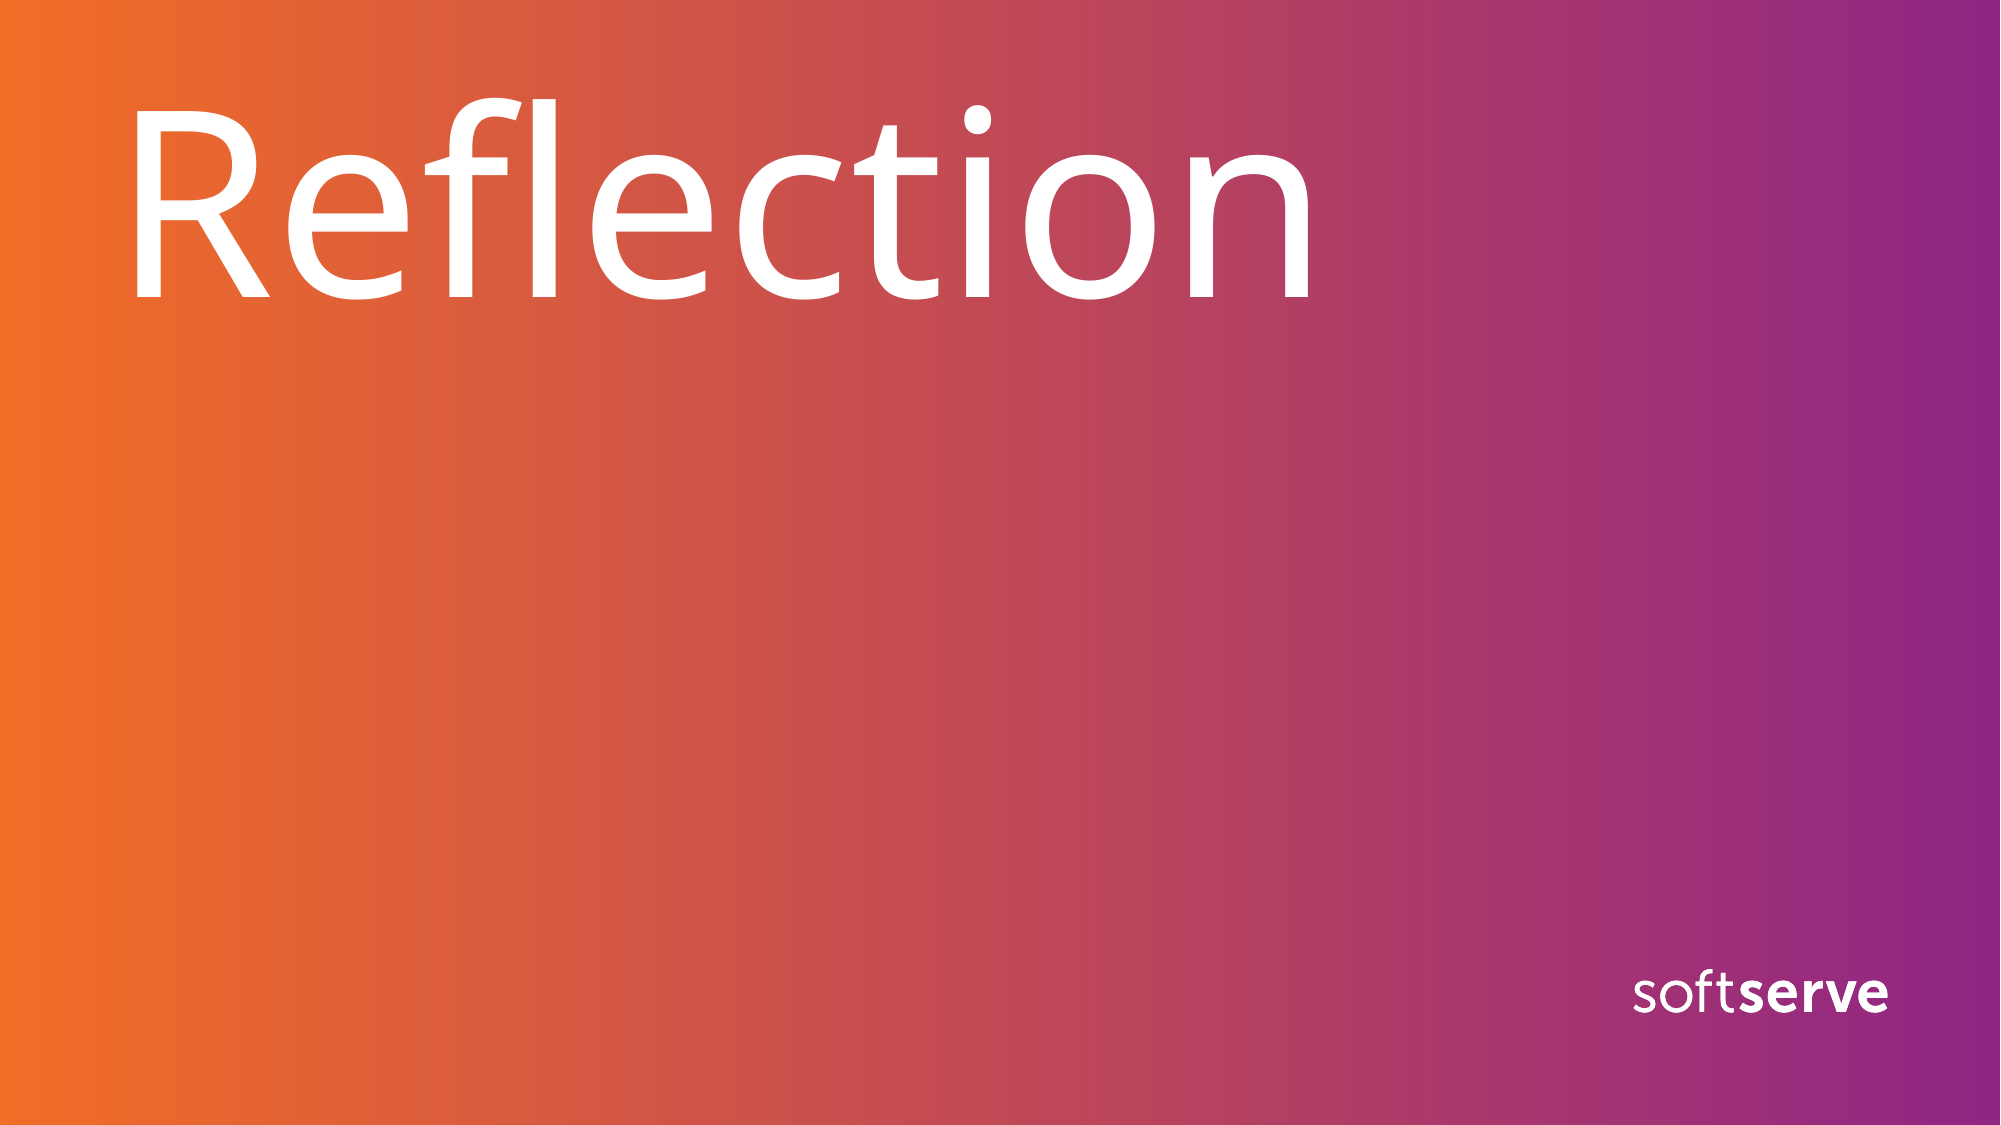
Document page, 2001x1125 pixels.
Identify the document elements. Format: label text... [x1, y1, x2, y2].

title Reflection [112, 112, 1888, 900]
